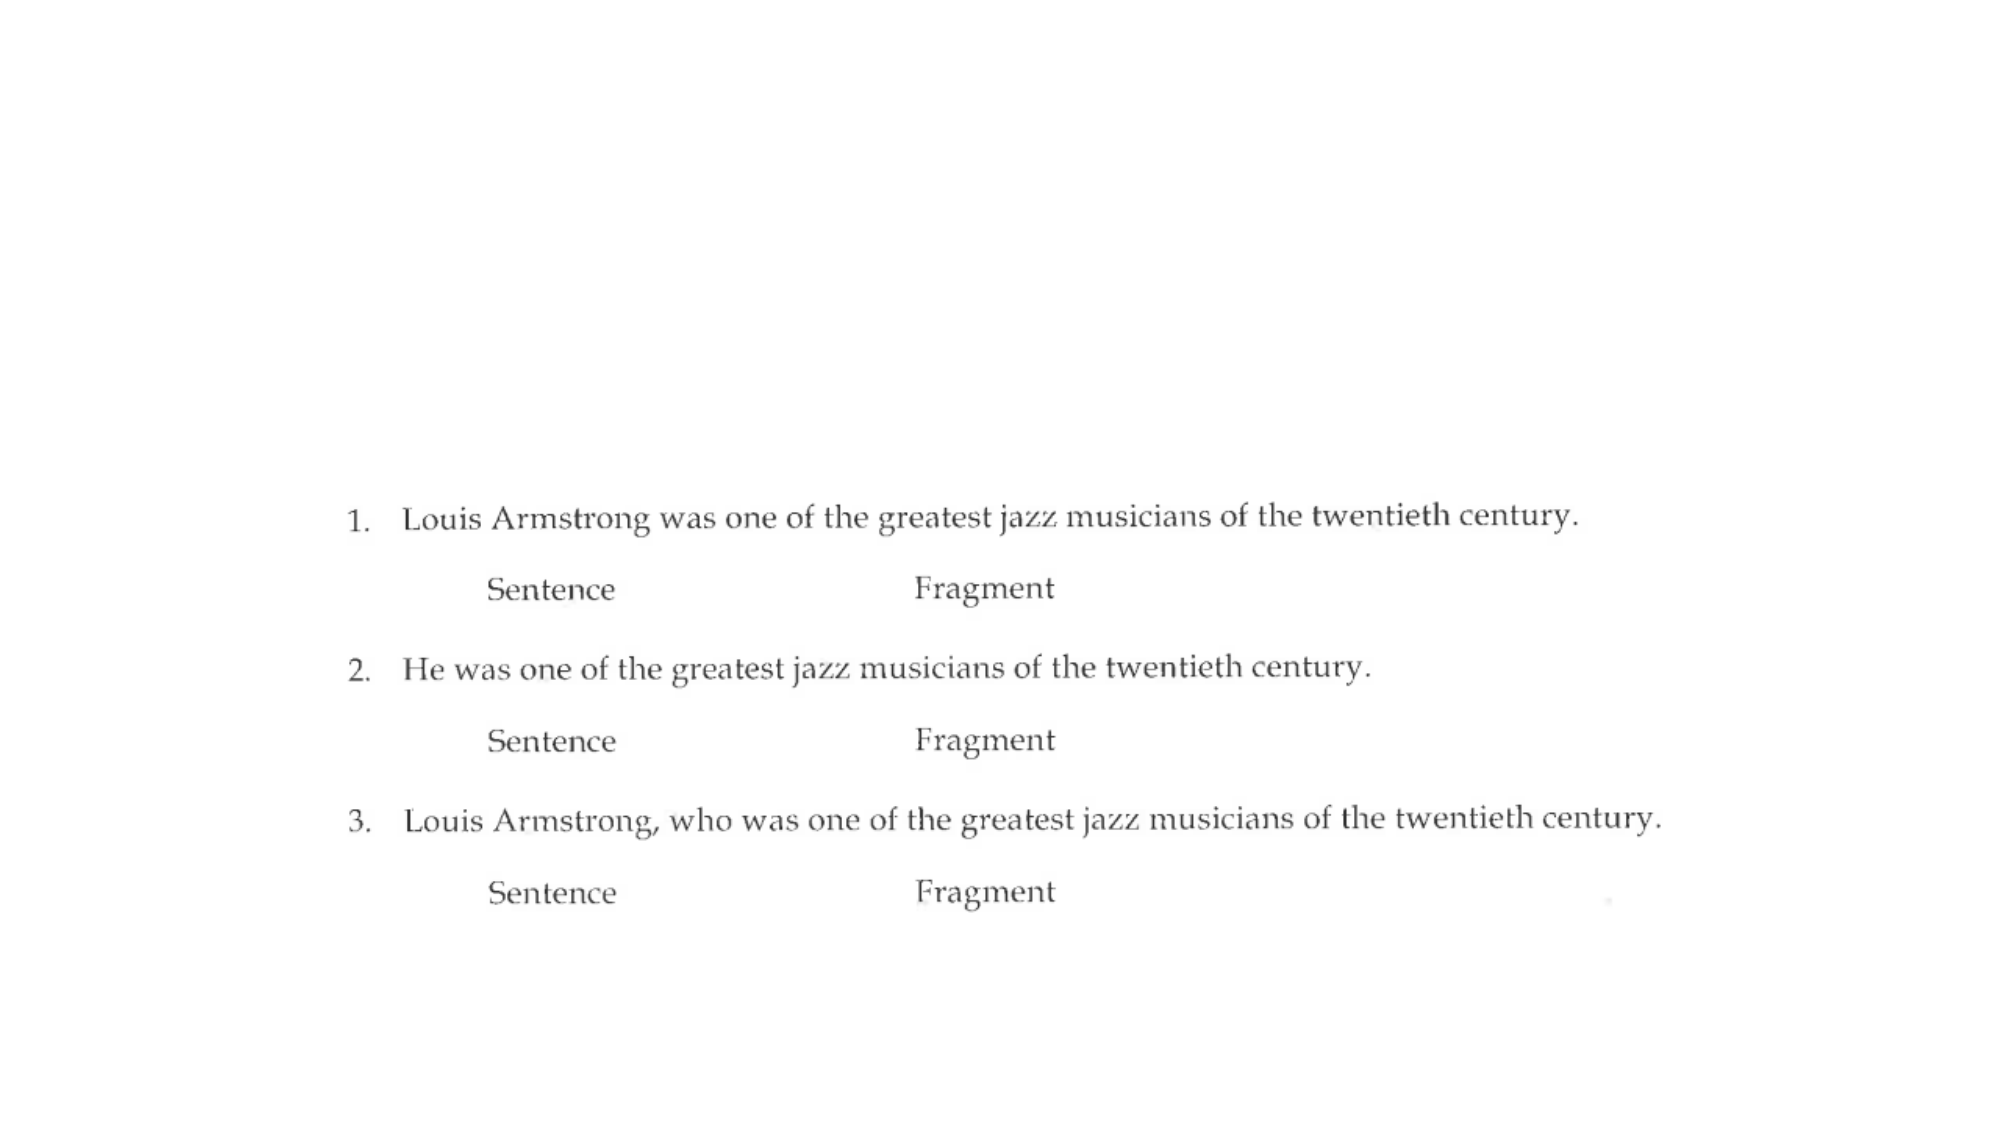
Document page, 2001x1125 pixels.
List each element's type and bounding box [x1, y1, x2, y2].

picture [295, 482, 1751, 941]
